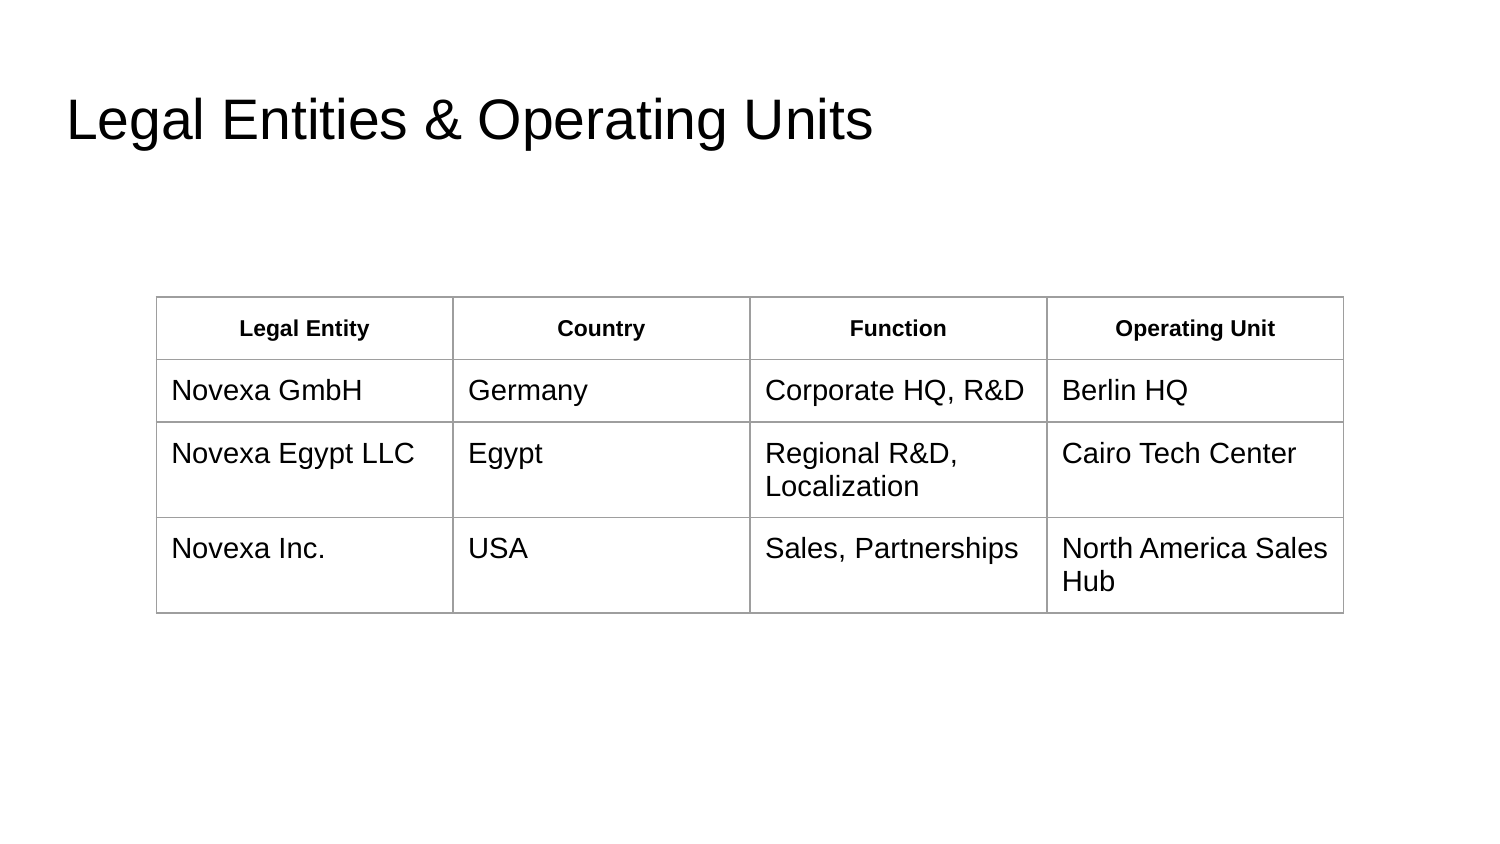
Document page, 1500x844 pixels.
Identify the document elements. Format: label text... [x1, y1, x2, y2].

table_cell USA [454, 518, 749, 612]
table_cell Novexa GmbH [157, 360, 452, 421]
table_cell Sales, Partnerships [751, 518, 1046, 612]
table_header Legal Entity [157, 298, 452, 359]
table_cell Novexa Inc. [157, 518, 452, 612]
table_cell Egypt [454, 423, 749, 517]
table_cell Novexa Egypt LLC [157, 423, 452, 517]
table_cell Regional R&D, Localization [751, 423, 1046, 517]
table_cell North America Sales Hub [1048, 518, 1343, 612]
table_header Function [751, 298, 1046, 359]
table_cell Corporate HQ, R&D [751, 360, 1046, 421]
table_header Country [454, 298, 749, 359]
table_cell Berlin HQ [1048, 360, 1343, 421]
table_cell Cairo Tech Center [1048, 423, 1343, 517]
title Legal Entities & Operating Units [51, 72, 1449, 167]
table_header Operating Unit [1048, 298, 1343, 359]
table_cell Germany [454, 360, 749, 421]
